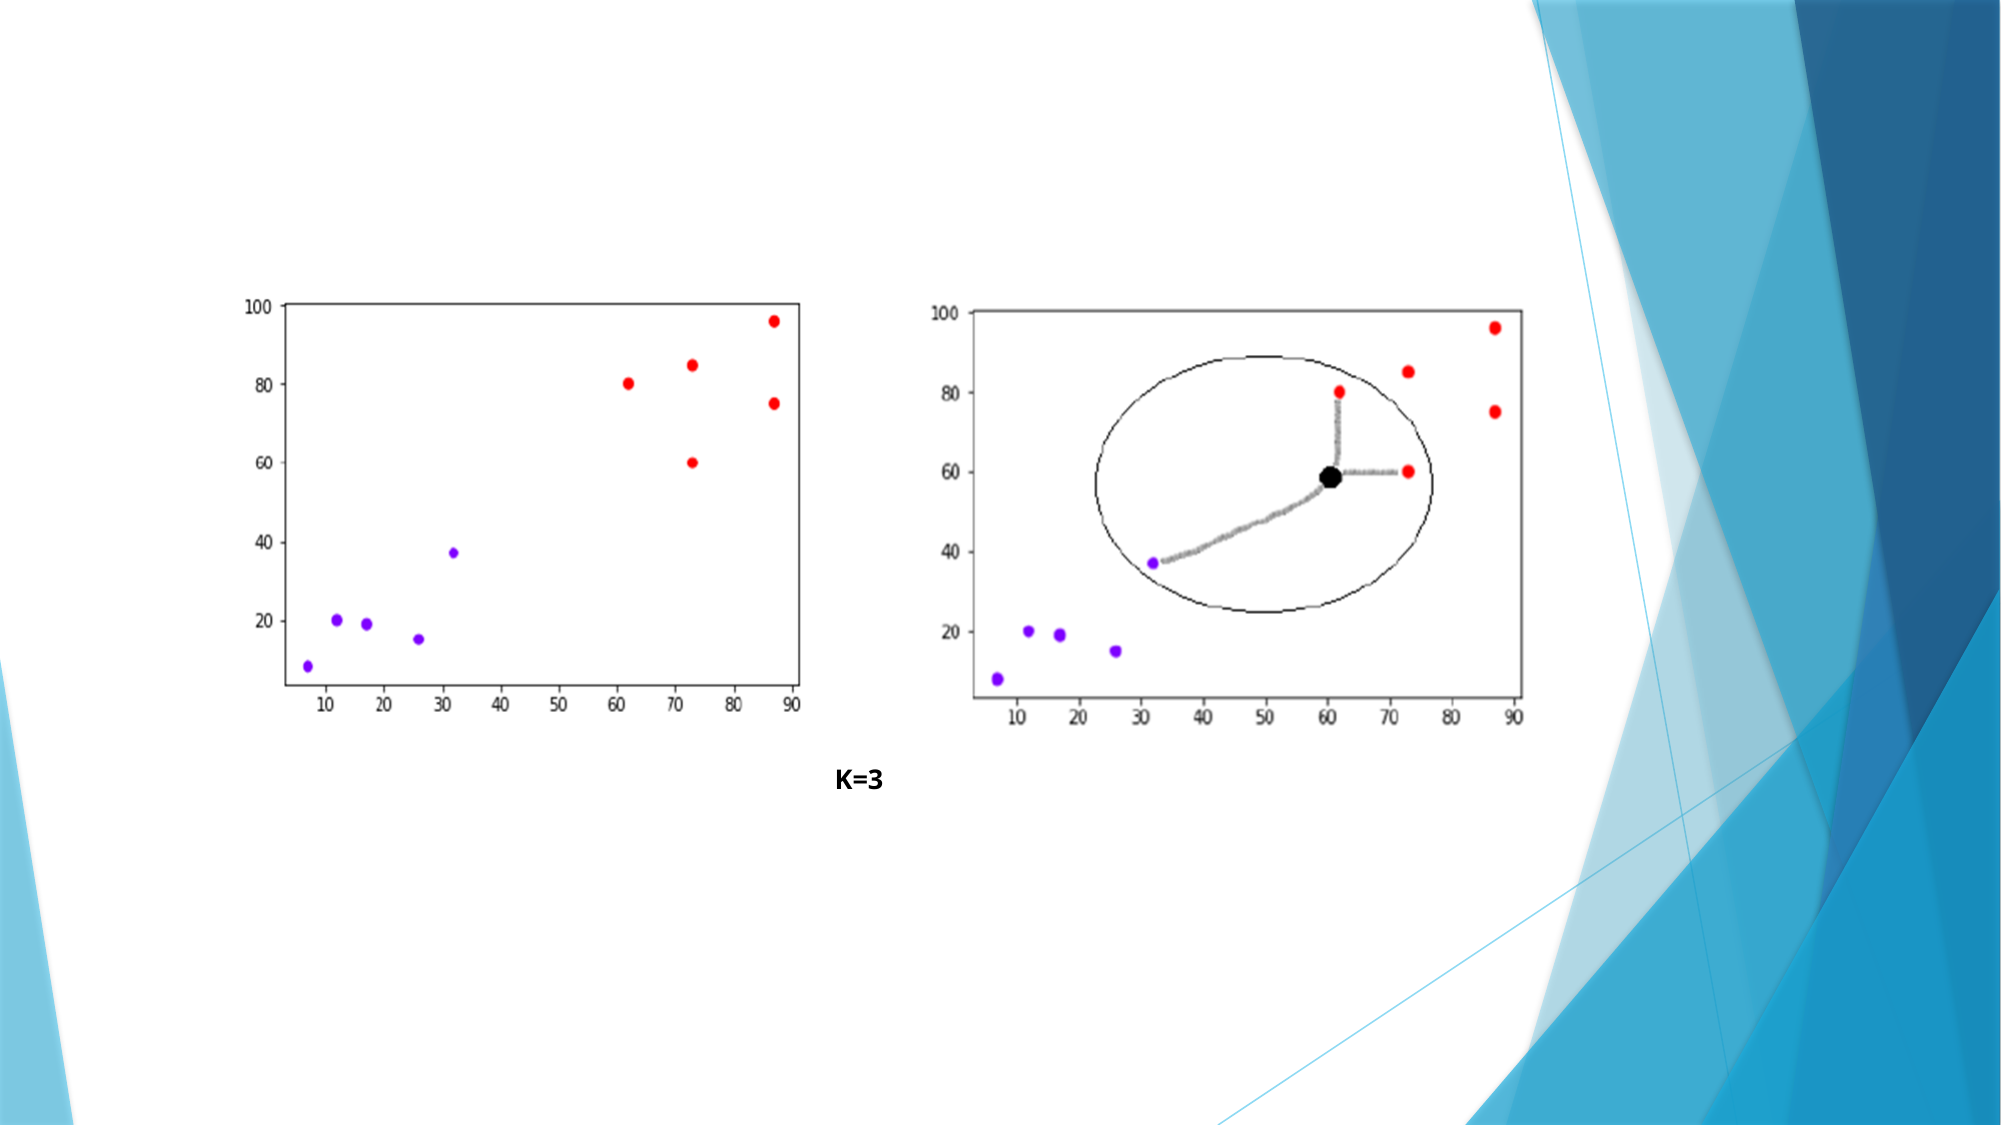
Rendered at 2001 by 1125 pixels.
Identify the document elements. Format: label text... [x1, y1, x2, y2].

picture [232, 286, 825, 739]
picture [915, 286, 1552, 739]
title K=3 [302, 737, 1361, 807]
